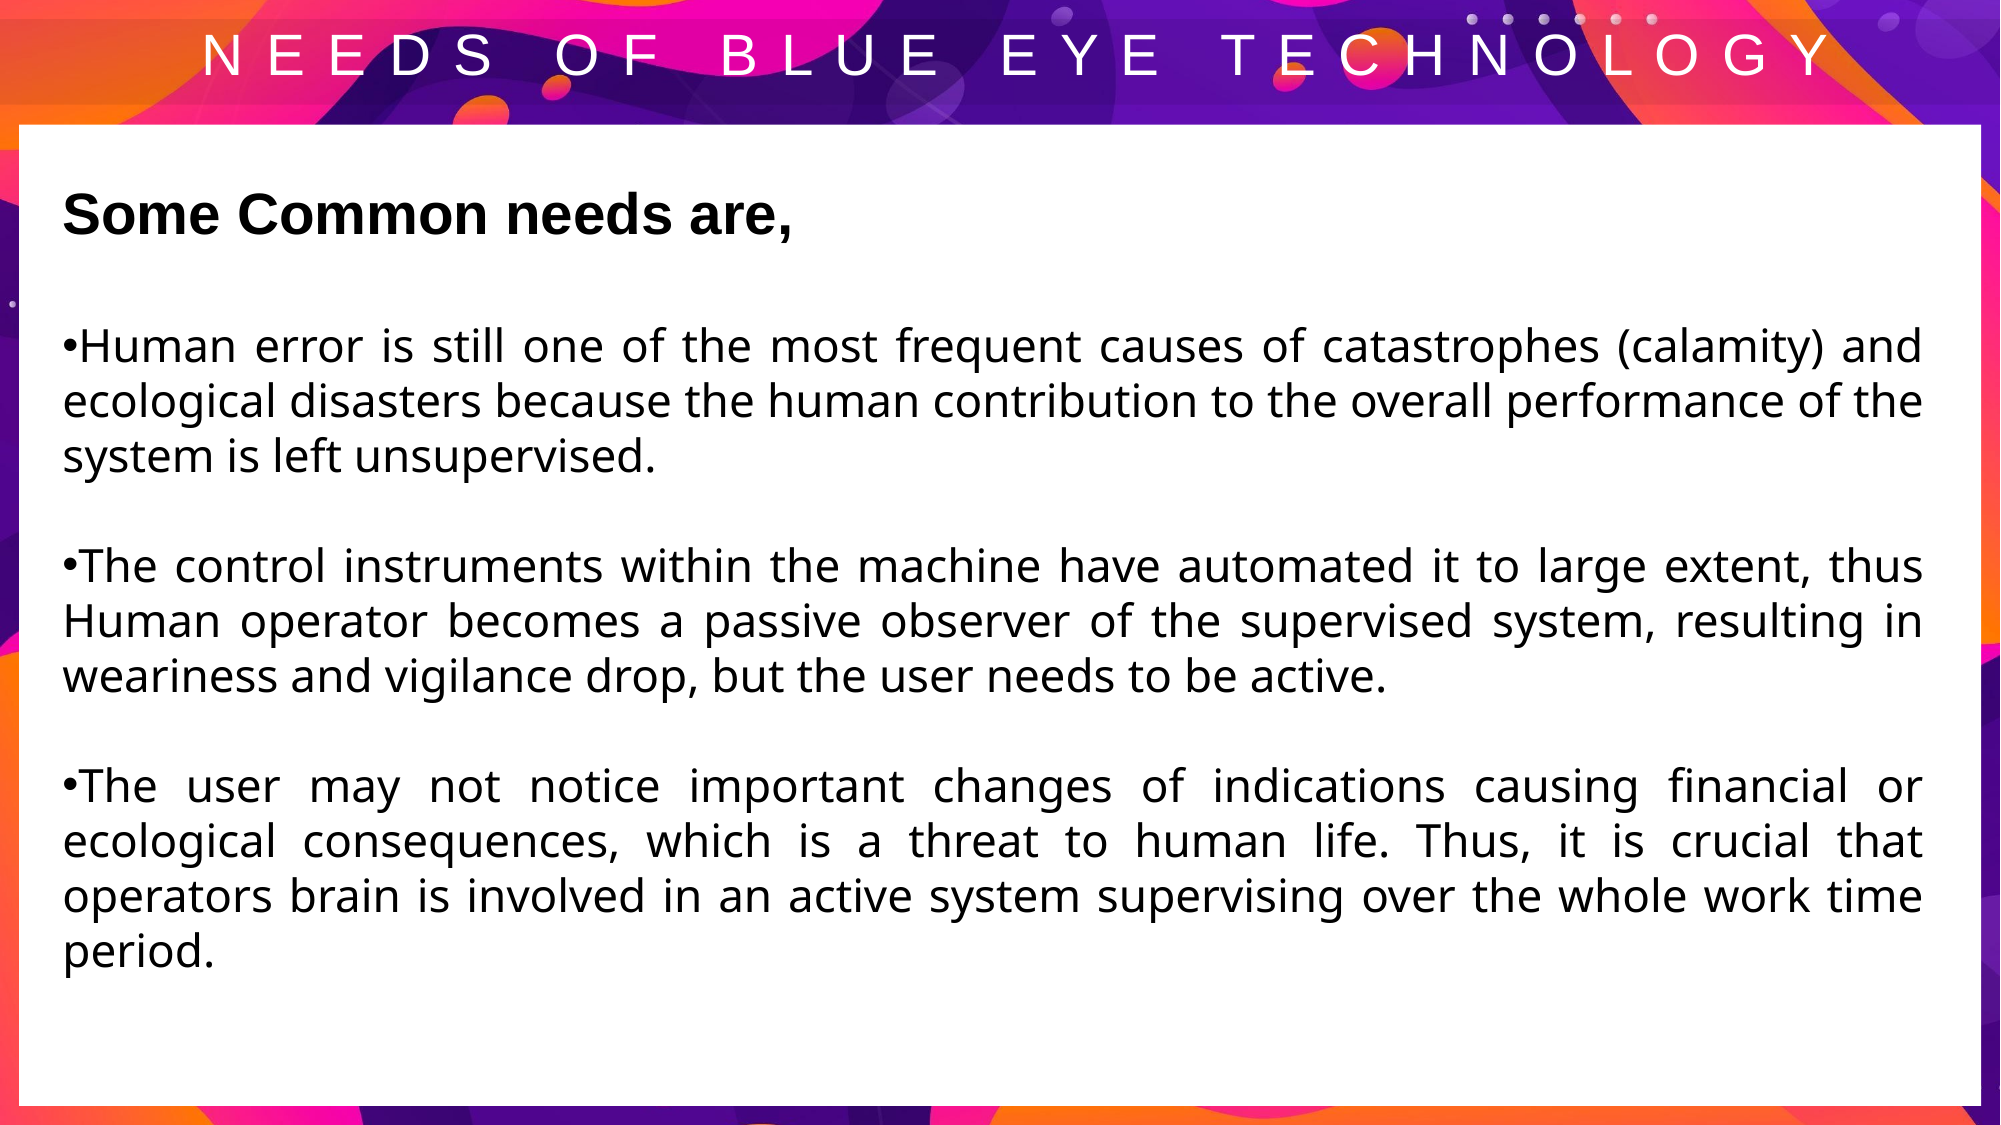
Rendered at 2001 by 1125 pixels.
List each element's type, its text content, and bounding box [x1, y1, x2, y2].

title N E E D S O F B L U E E Y E T E C H N O L O G Y [187, 16, 1845, 205]
text_box Some Common needs are, Human error is still one of the most frequent causes of catastrophes (calamity) and ecological disasters because the human contribution to the overall performance of the system is left unsupervised. The control instruments within the machine have automated it to large extent, thus Human operator becomes a passive observer of the supervised system, resulting in weariness and vigilance drop, but the user needs to be active. The user may not notice important changes of indications causing financial or ecological consequences, which is a threat to human life. Thus, it is crucial that operators brain is involved in an active system supervising over the whole work time period. [62, 174, 1925, 1034]
picture [0, 0, 2000, 1125]
